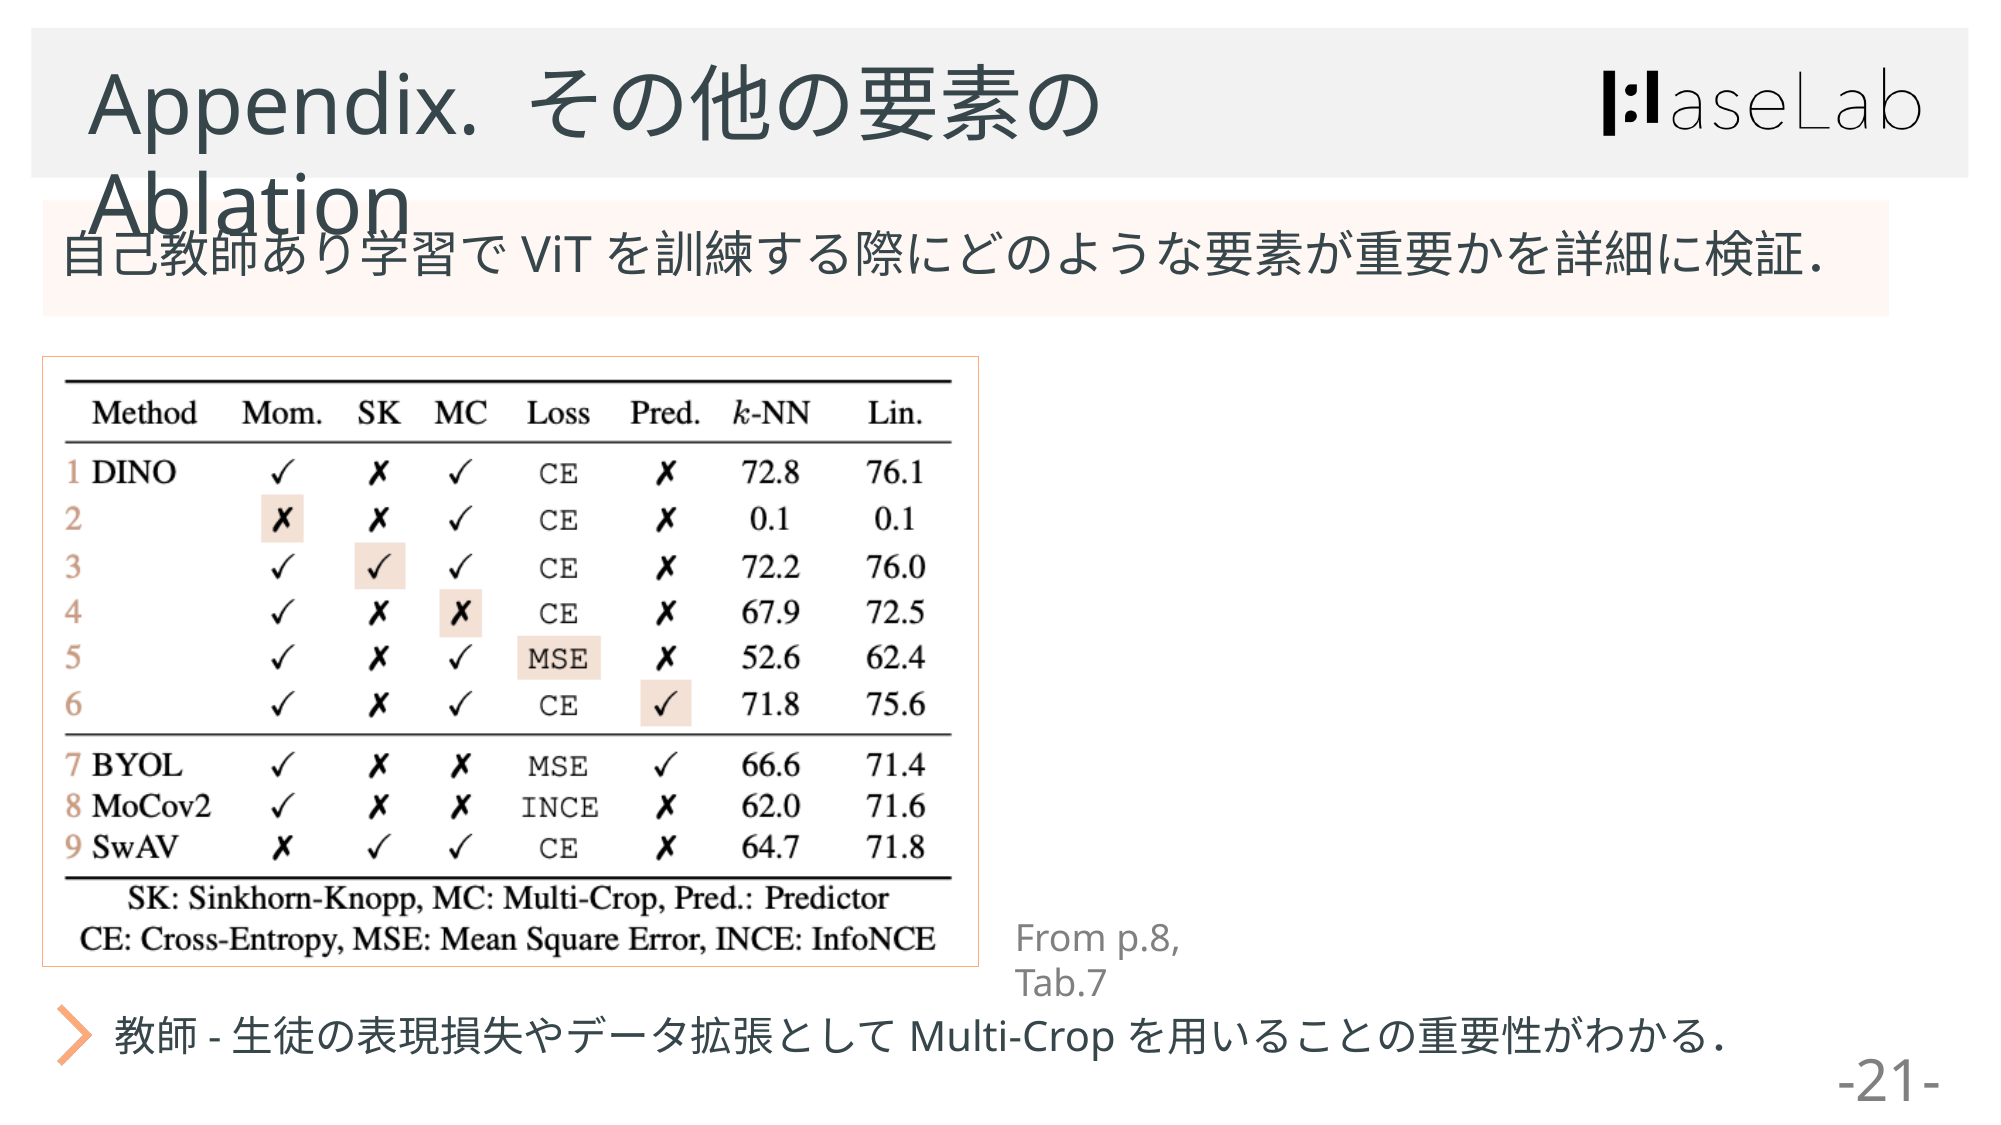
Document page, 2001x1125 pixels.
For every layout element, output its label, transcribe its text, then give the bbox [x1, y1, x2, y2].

text_box 自己教師あり学習でViTを訓練する際にどのような要素が重要かを詳細に検証． [44, 214, 1889, 290]
slide_number -21- [1803, 1097, 1975, 1102]
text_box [22, 983, 2000, 1088]
text_box Appendix. その他の要素のAblation [73, 44, 1435, 214]
picture [1597, 45, 1927, 161]
picture [42, 356, 979, 968]
text_box From p.8, Tab.7 [999, 906, 1299, 981]
text_box [42, 199, 1890, 318]
